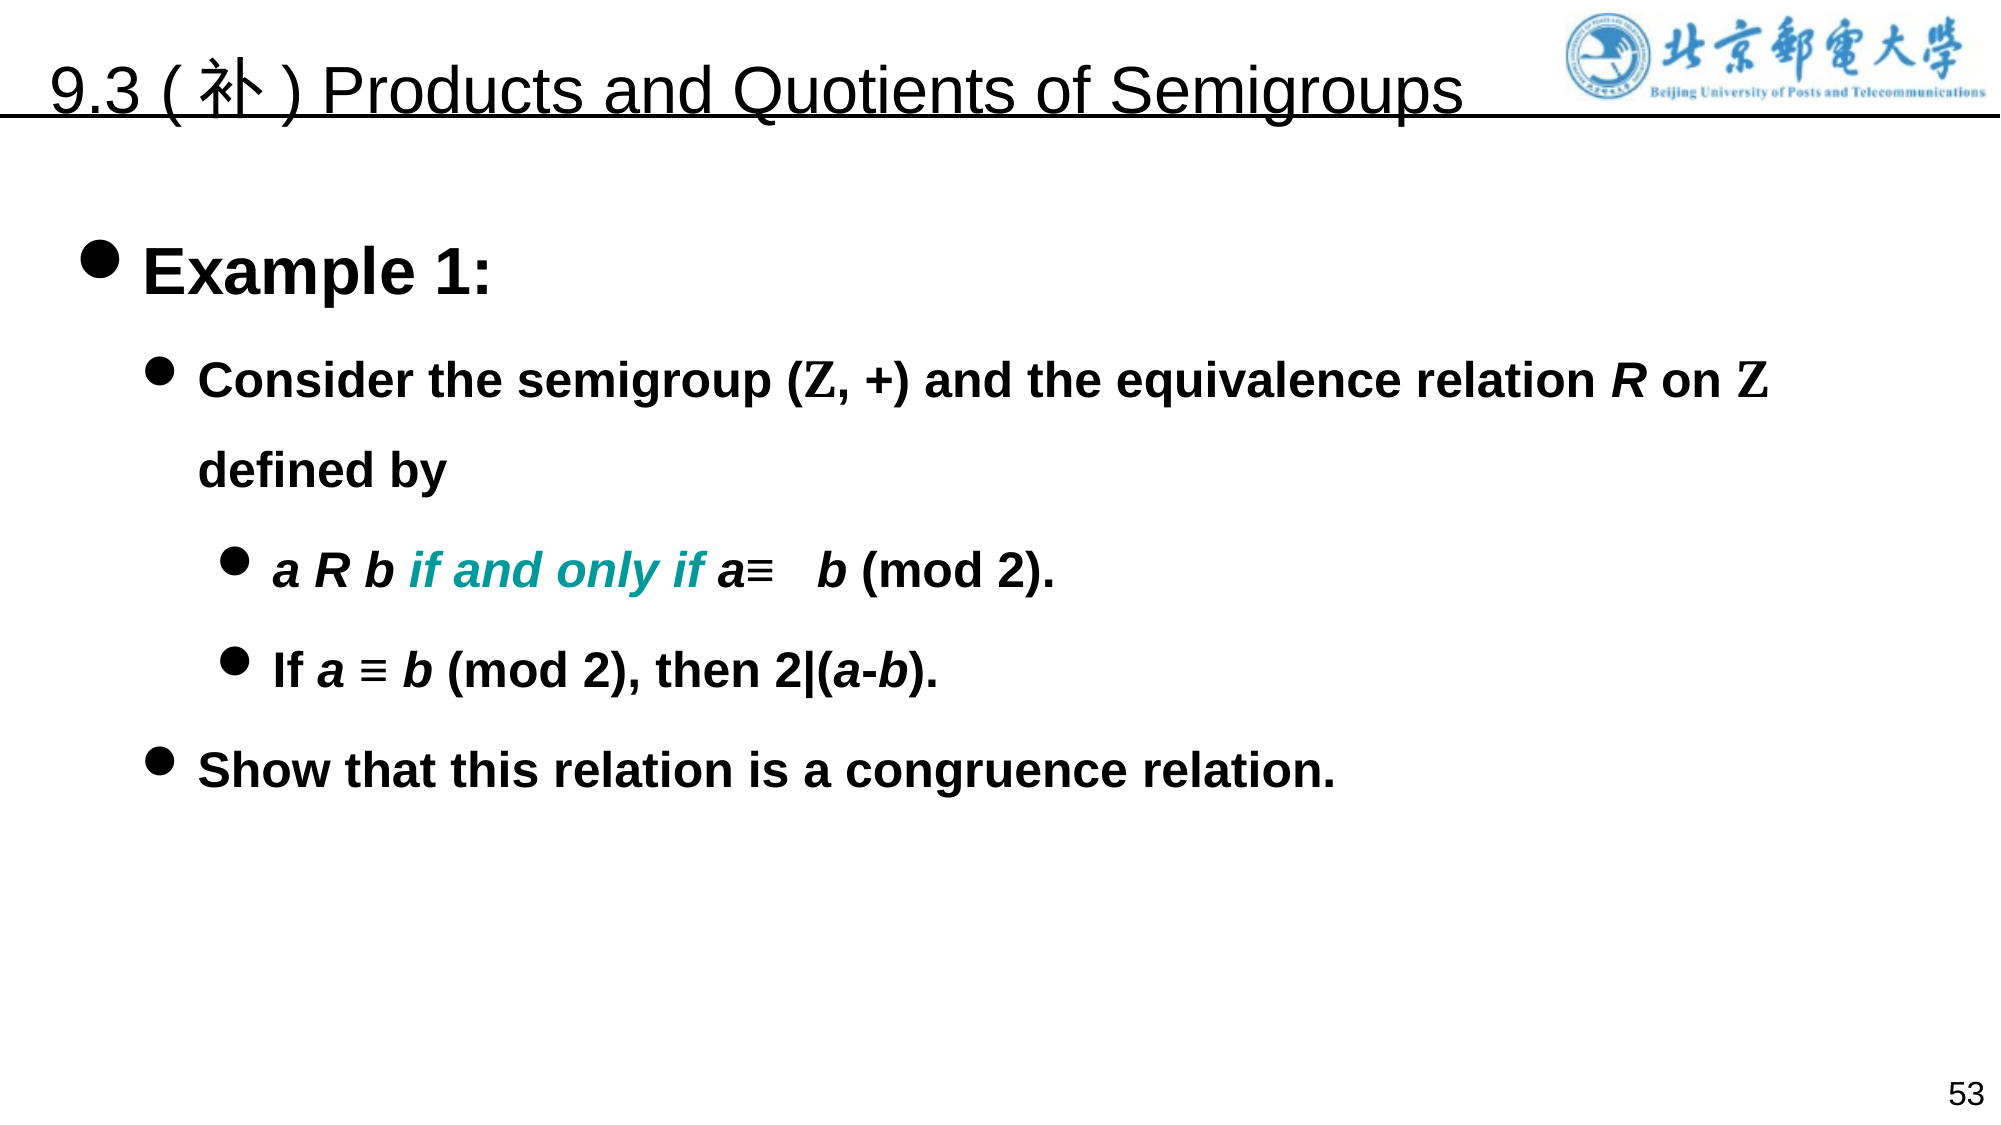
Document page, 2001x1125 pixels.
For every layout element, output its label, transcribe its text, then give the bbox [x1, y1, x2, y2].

text_box Example 1: Consider the semigroup (Z, +) and the equivalence relation R on Z defined by a R b if and only if a≡ b (mod 2). If a ≡ b (mod 2), then 2|(a-b). Show that this relation is a congruence relation. [60, 180, 1974, 989]
picture [1849, 13, 1988, 101]
text_box 9.3 (补) Products and Quotients of Semigroups [34, 0, 1849, 135]
